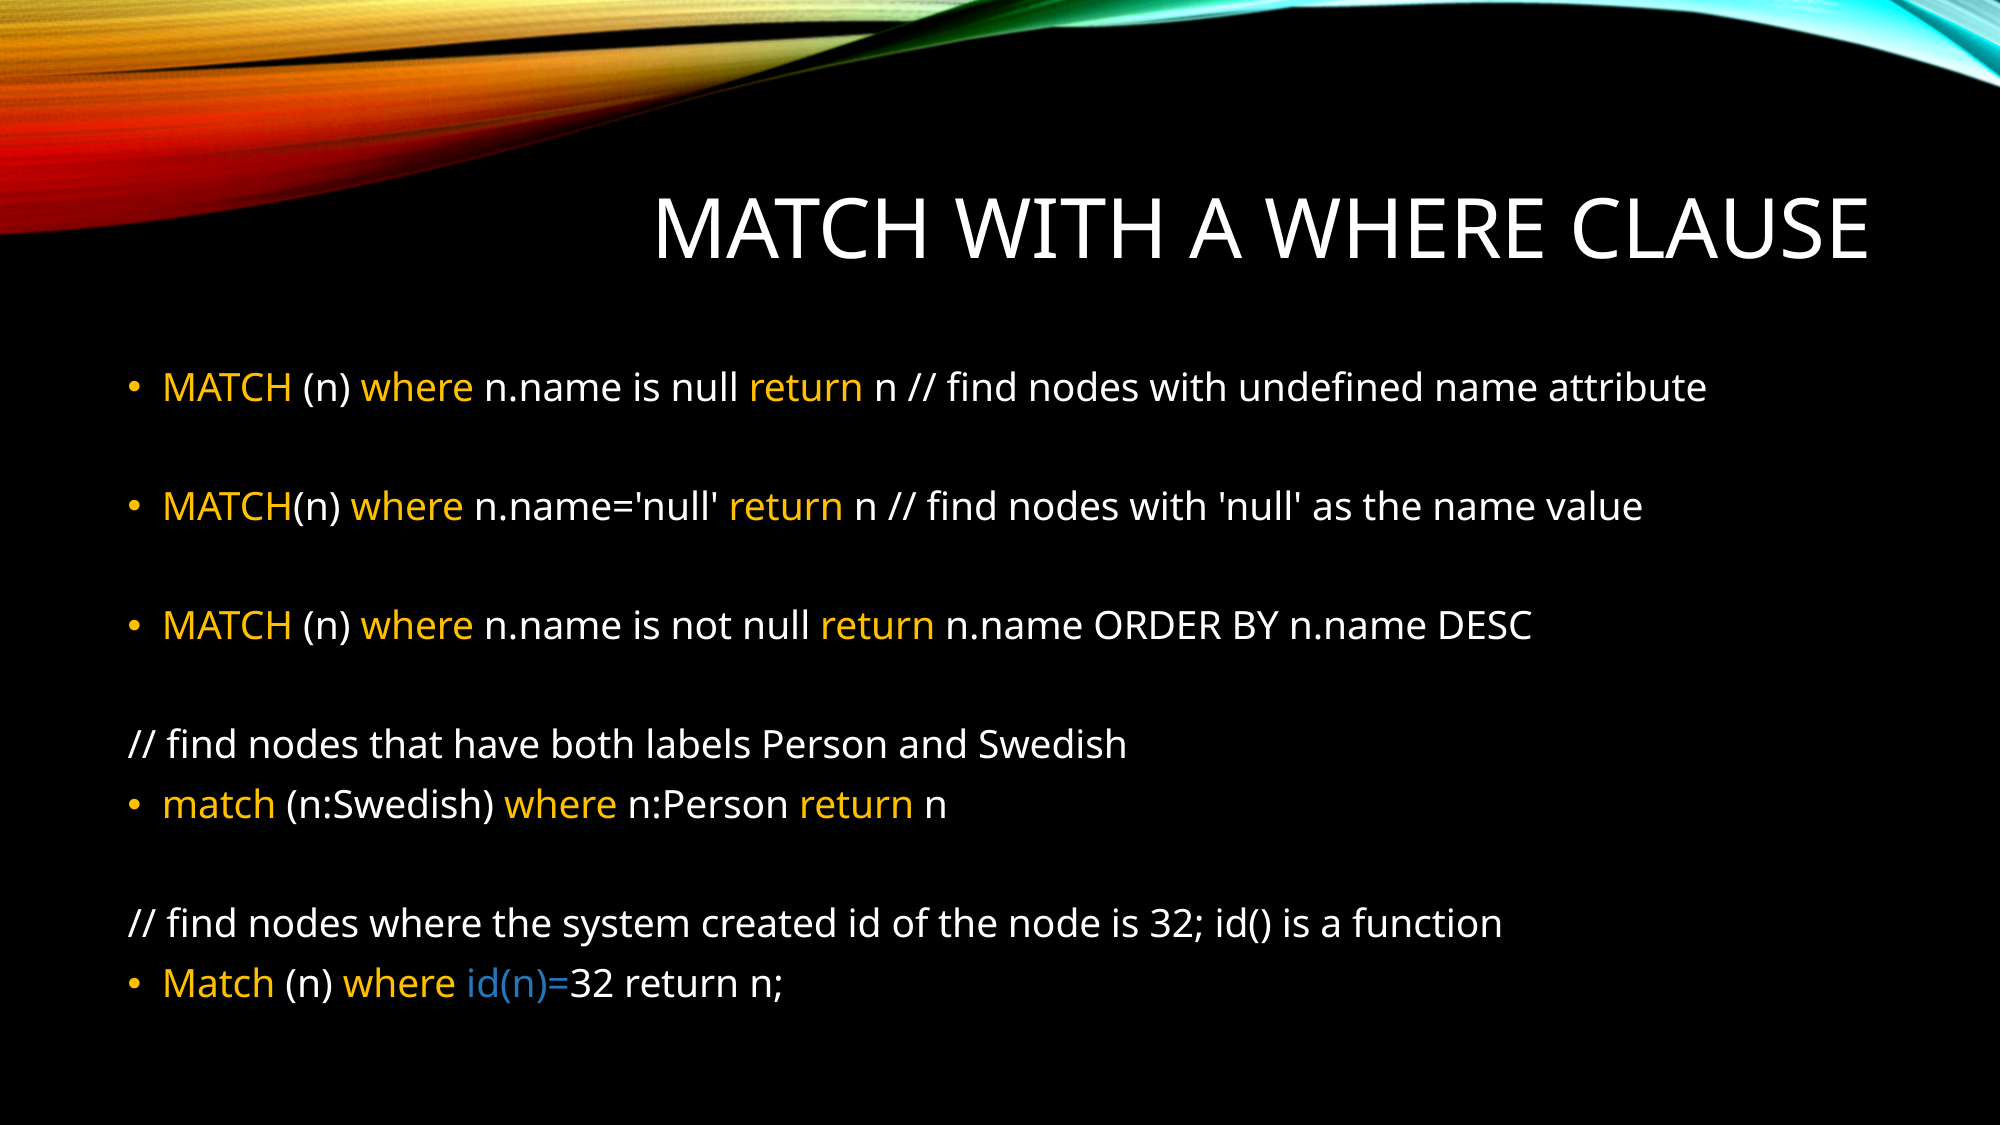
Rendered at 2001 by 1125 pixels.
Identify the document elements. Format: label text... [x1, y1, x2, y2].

picture [0, 0, 2000, 237]
title MATCH with a WHERE clause [474, 125, 1888, 338]
list MATCH (n) where n.name is null return n // find nodes with undefined name attribute MATCH(n) where n.name='null' return n // find nodes with 'null' as the name value MATCH (n) where n.name is not null return n.name ORDER BY n.name DESC // find nodes that have both labels Person and Swedish match (n:Swedish) where n:Person return n // find nodes where the system created id of the node is 32; id() is a function Match (n) where id(n)=32 return n; [112, 360, 1888, 1021]
